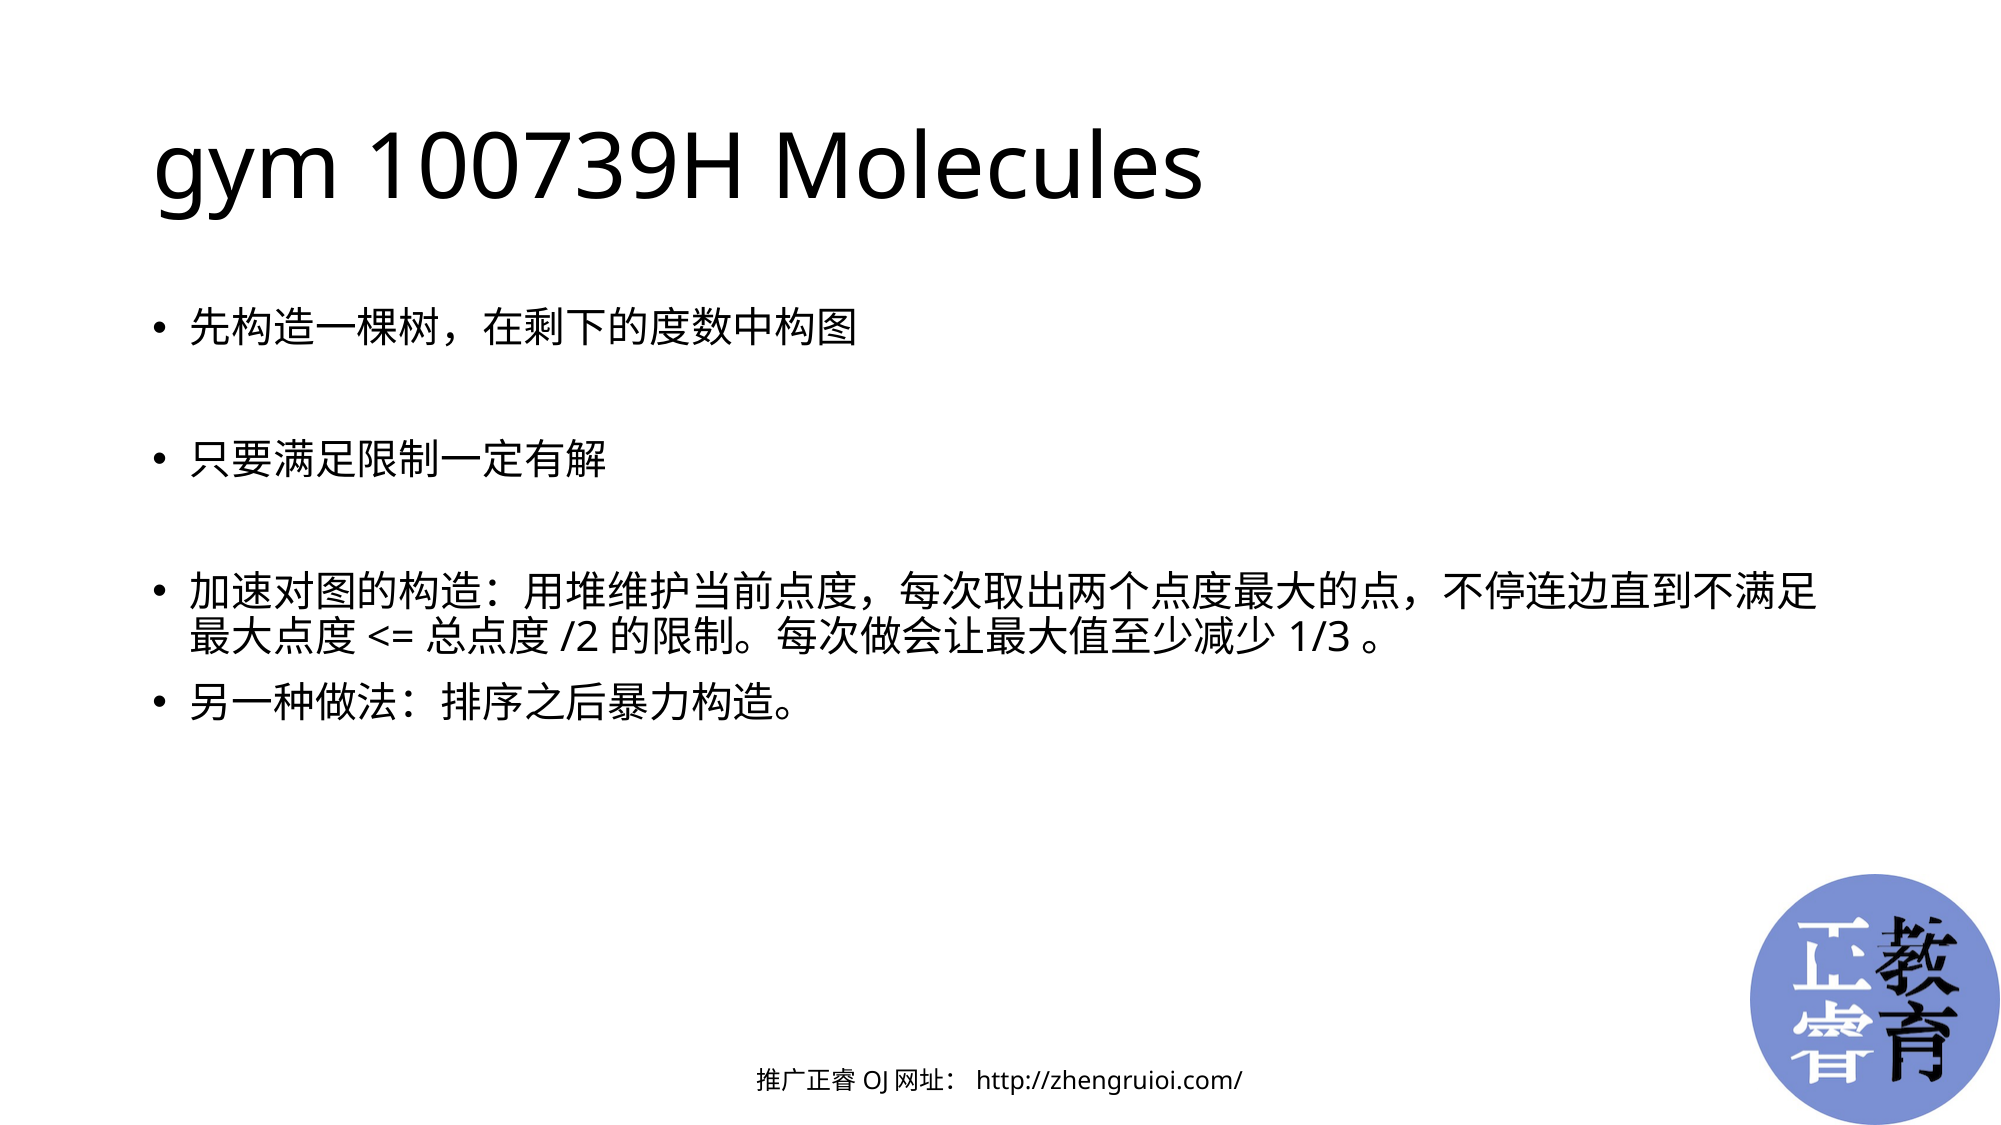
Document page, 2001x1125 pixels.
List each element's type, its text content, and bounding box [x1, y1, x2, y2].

picture [1750, 874, 2000, 1125]
list 先构造一棵树，在剩下的度数中构图 只要满足限制一定有解 加速对图的构造：用堆维护当前点度，每次取出两个点度最大的点，不停连边直到不满足最大点度<=总点度/2的限制。每次做会让最大值至少减少1/3。 另一种做法：排序之后暴力构造。 [137, 299, 1863, 1014]
title gym 100739H Molecules [137, 59, 1863, 278]
